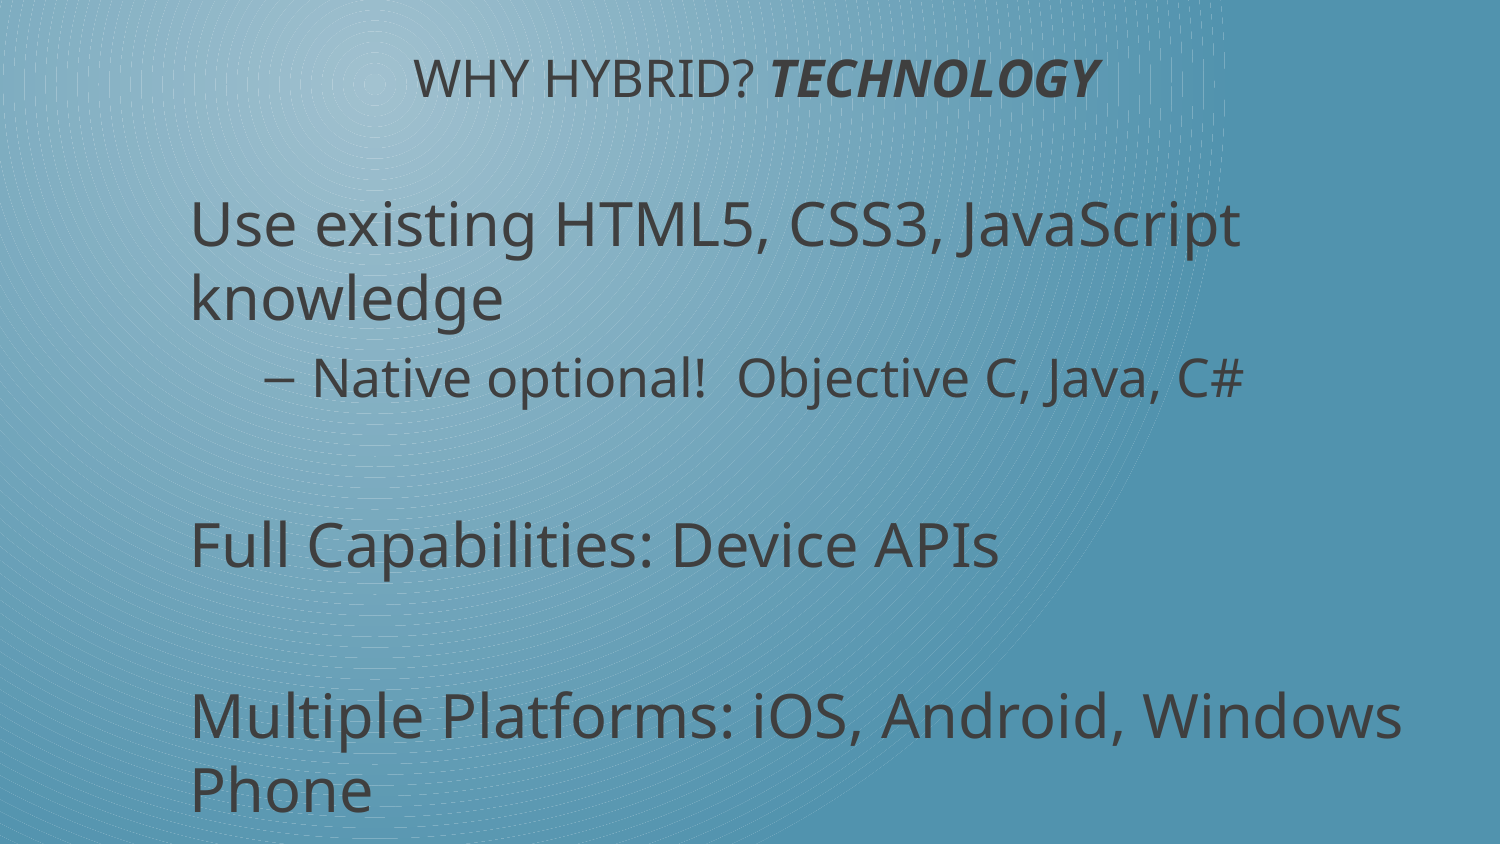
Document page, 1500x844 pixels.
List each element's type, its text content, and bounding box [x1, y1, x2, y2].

list Use existing HTML5, CSS3, JavaScript knowledge Native optional! Objective C, Java, C# Full Capabilities: Device APIs Multiple Platforms: iOS, Android, Windows Phone [174, 178, 1438, 835]
title Why Hybrid? technology [300, 37, 1213, 141]
